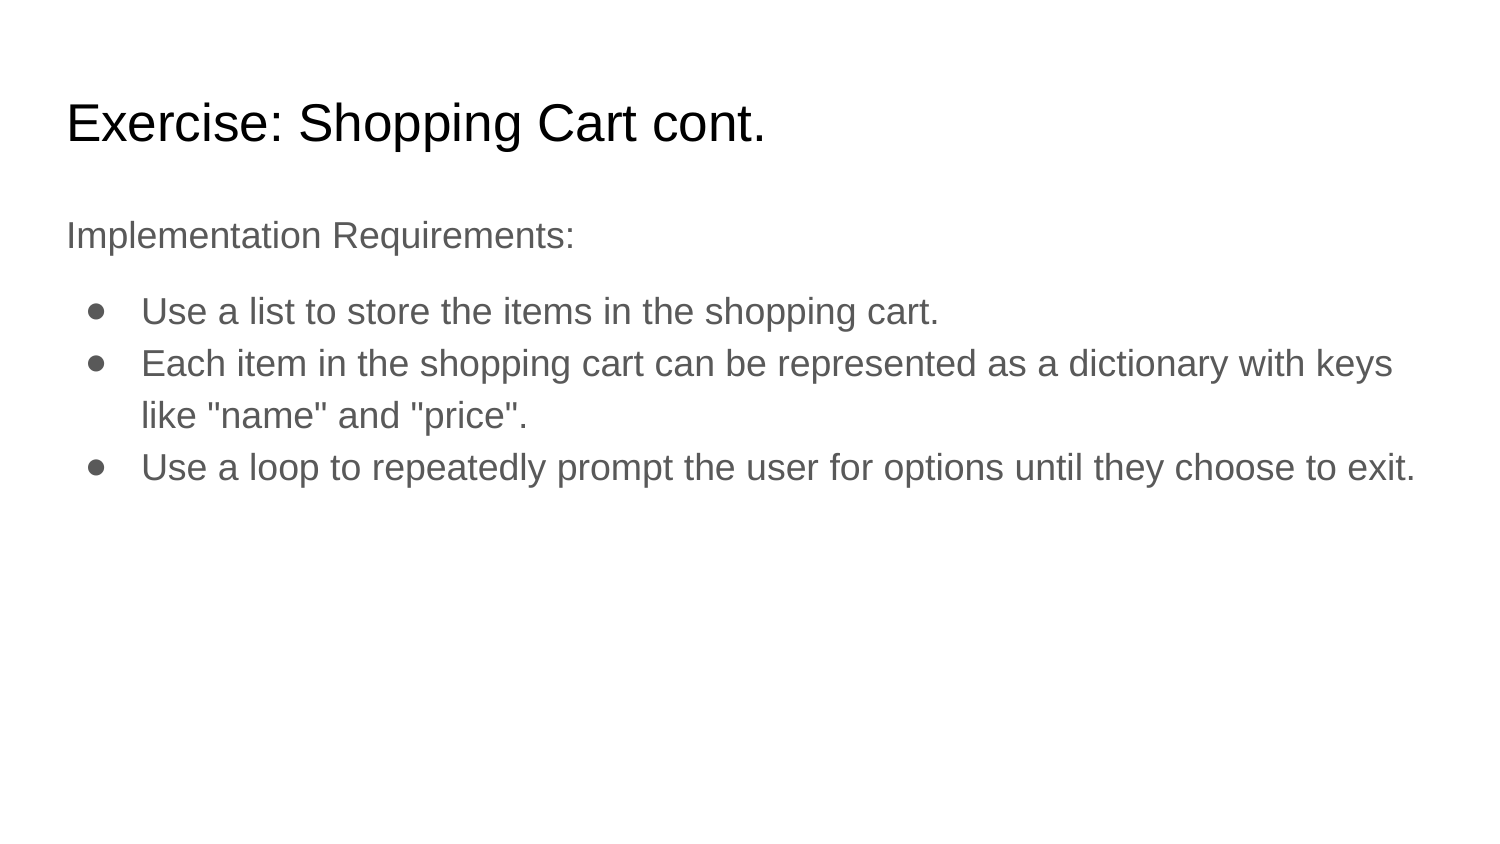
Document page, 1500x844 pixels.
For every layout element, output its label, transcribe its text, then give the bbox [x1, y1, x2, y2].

list Implementation Requirements: Use a list to store the items in the shopping cart. Each item in the shopping cart can be represented as a dictionary with keys like "name" and "price". Use a loop to repeatedly prompt the user for options until they choose to exit. [51, 189, 1449, 750]
title Exercise: Shopping Cart cont. [51, 72, 1449, 167]
